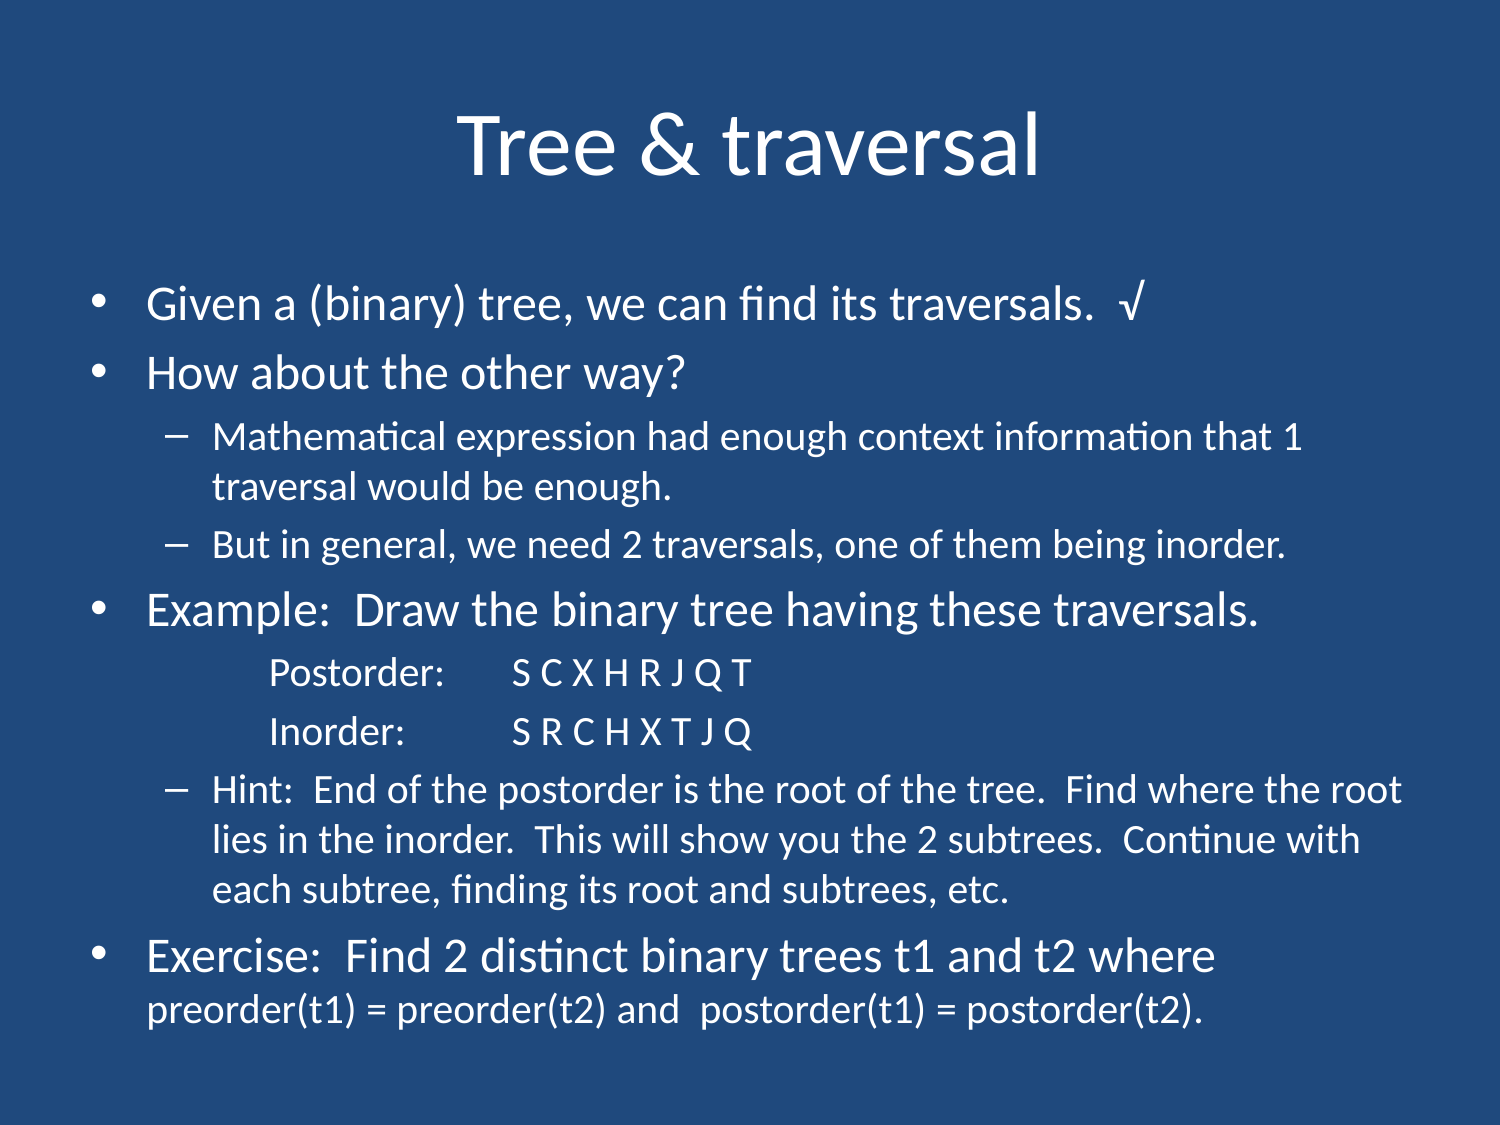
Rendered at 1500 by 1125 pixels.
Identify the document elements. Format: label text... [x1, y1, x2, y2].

title Tree & traversal [75, 45, 1425, 233]
list Given a (binary) tree, we can find its traversals. √ How about the other way? Mathematical expression had enough context information that 1 traversal would be enough. But in general, we need 2 traversals, one of them being inorder. Example: Draw the binary tree having these traversals. Postorder: S C X H R J Q T Inorder: S R C H X T J Q Hint: End of the postorder is the root of the tree. Find where the root lies in the inorder. This will show you the 2 subtrees. Continue with each subtree, finding its root and subtrees, etc. Exercise: Find 2 distinct binary trees t1 and t2 where preorder(t1) = preorder(t2) and postorder(t1) = postorder(t2). [75, 262, 1425, 1125]
